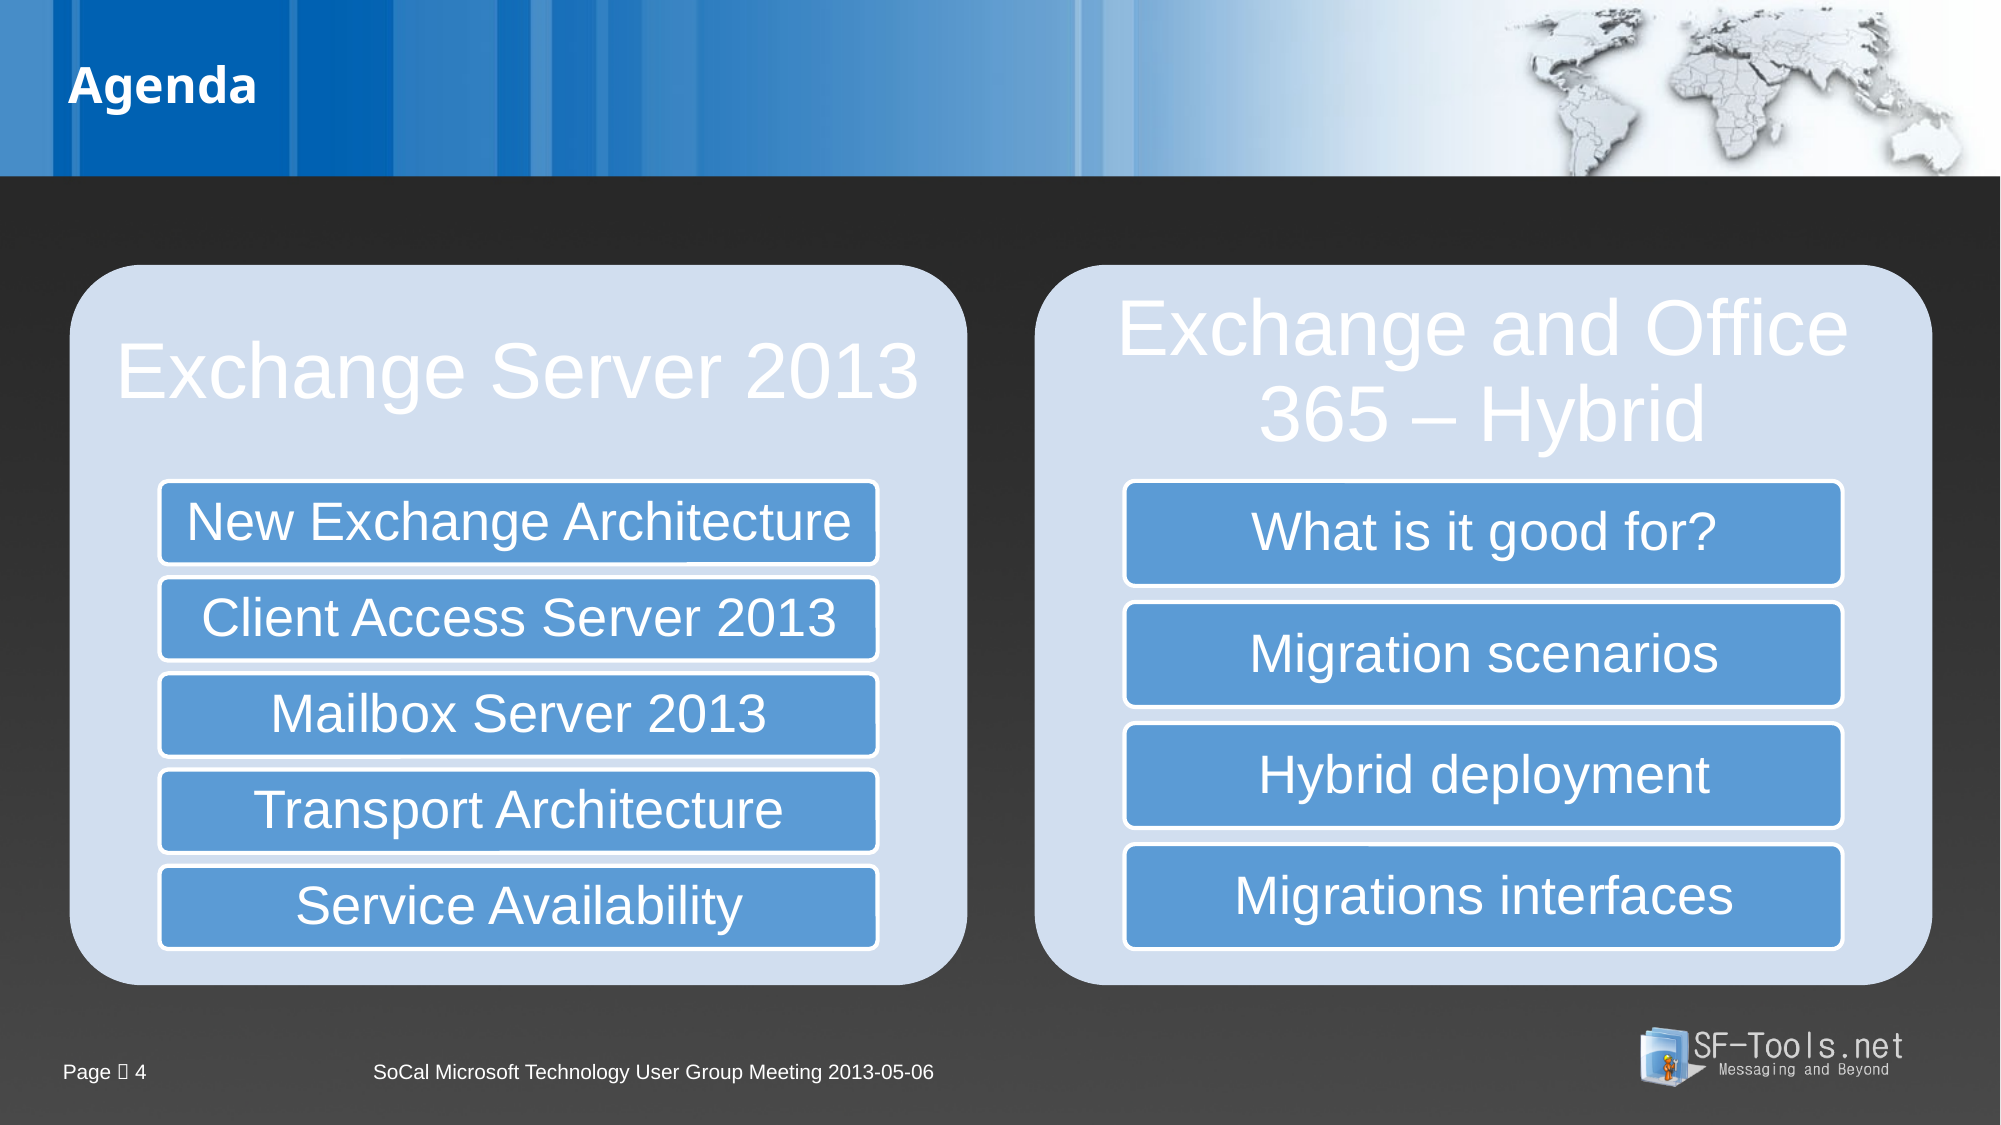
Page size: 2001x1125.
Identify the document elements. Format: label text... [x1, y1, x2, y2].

picture [0, 0, 2001, 1125]
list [68, 264, 1934, 986]
footer Page  4 [47, 1051, 342, 1092]
title Agenda [68, 36, 1331, 136]
